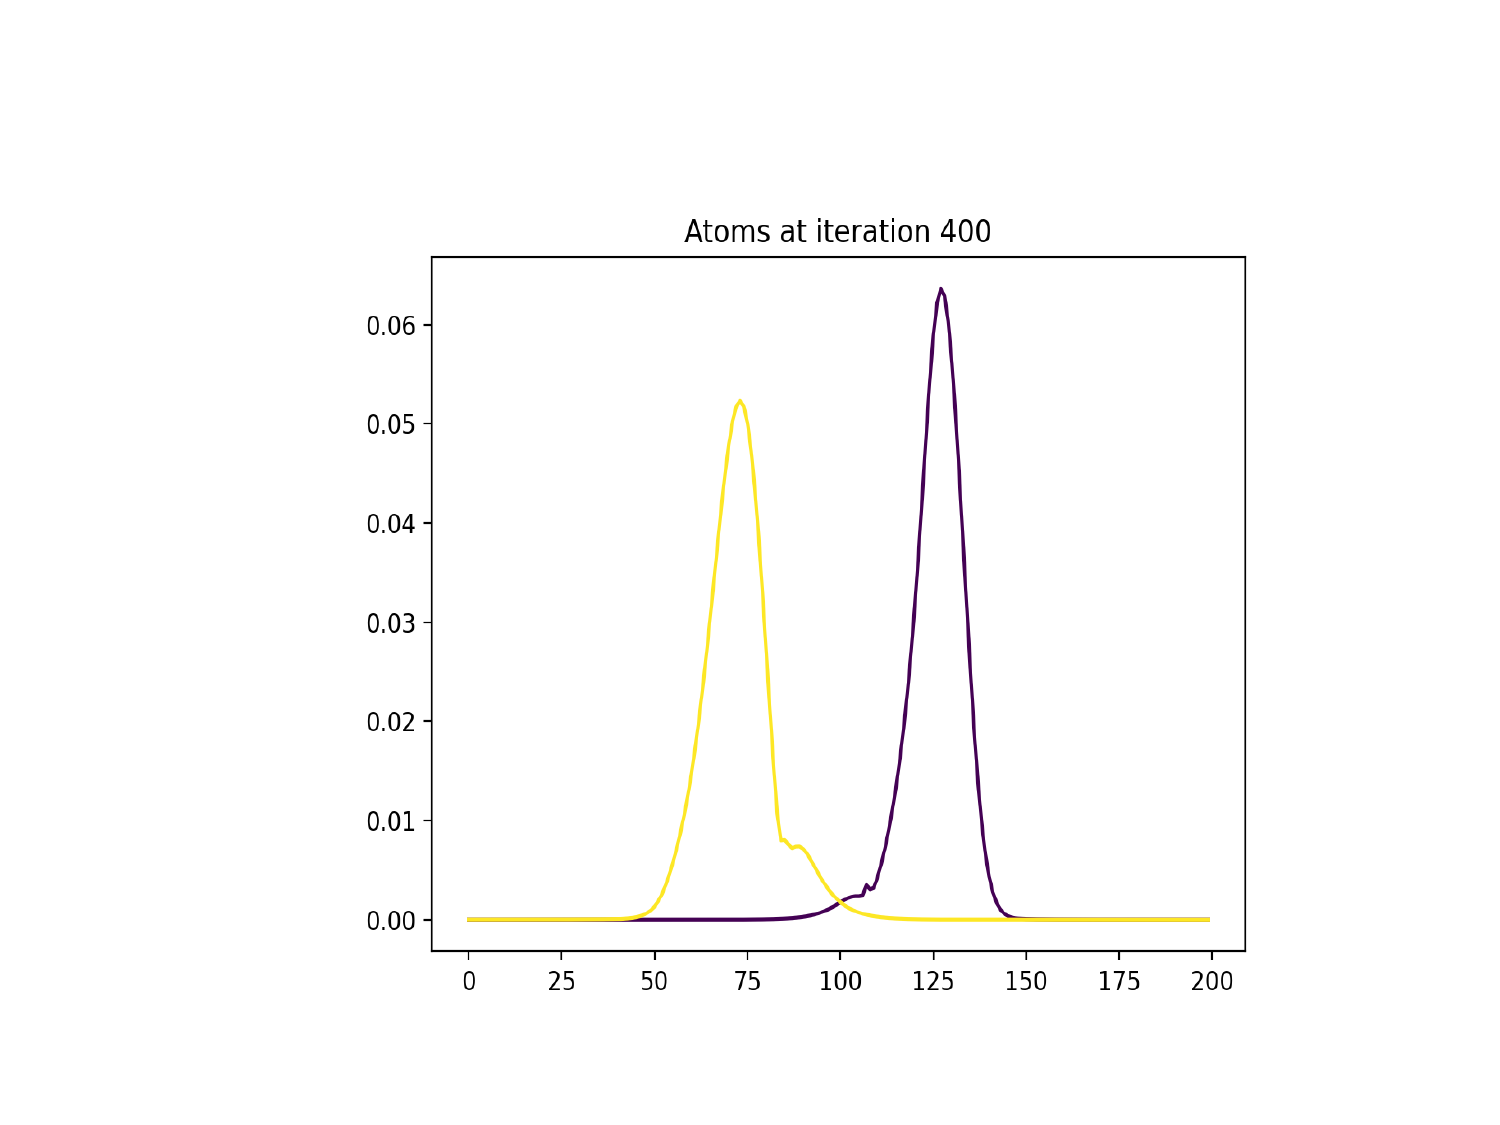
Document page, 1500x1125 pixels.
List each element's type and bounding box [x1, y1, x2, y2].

picture [299, 149, 1351, 1051]
